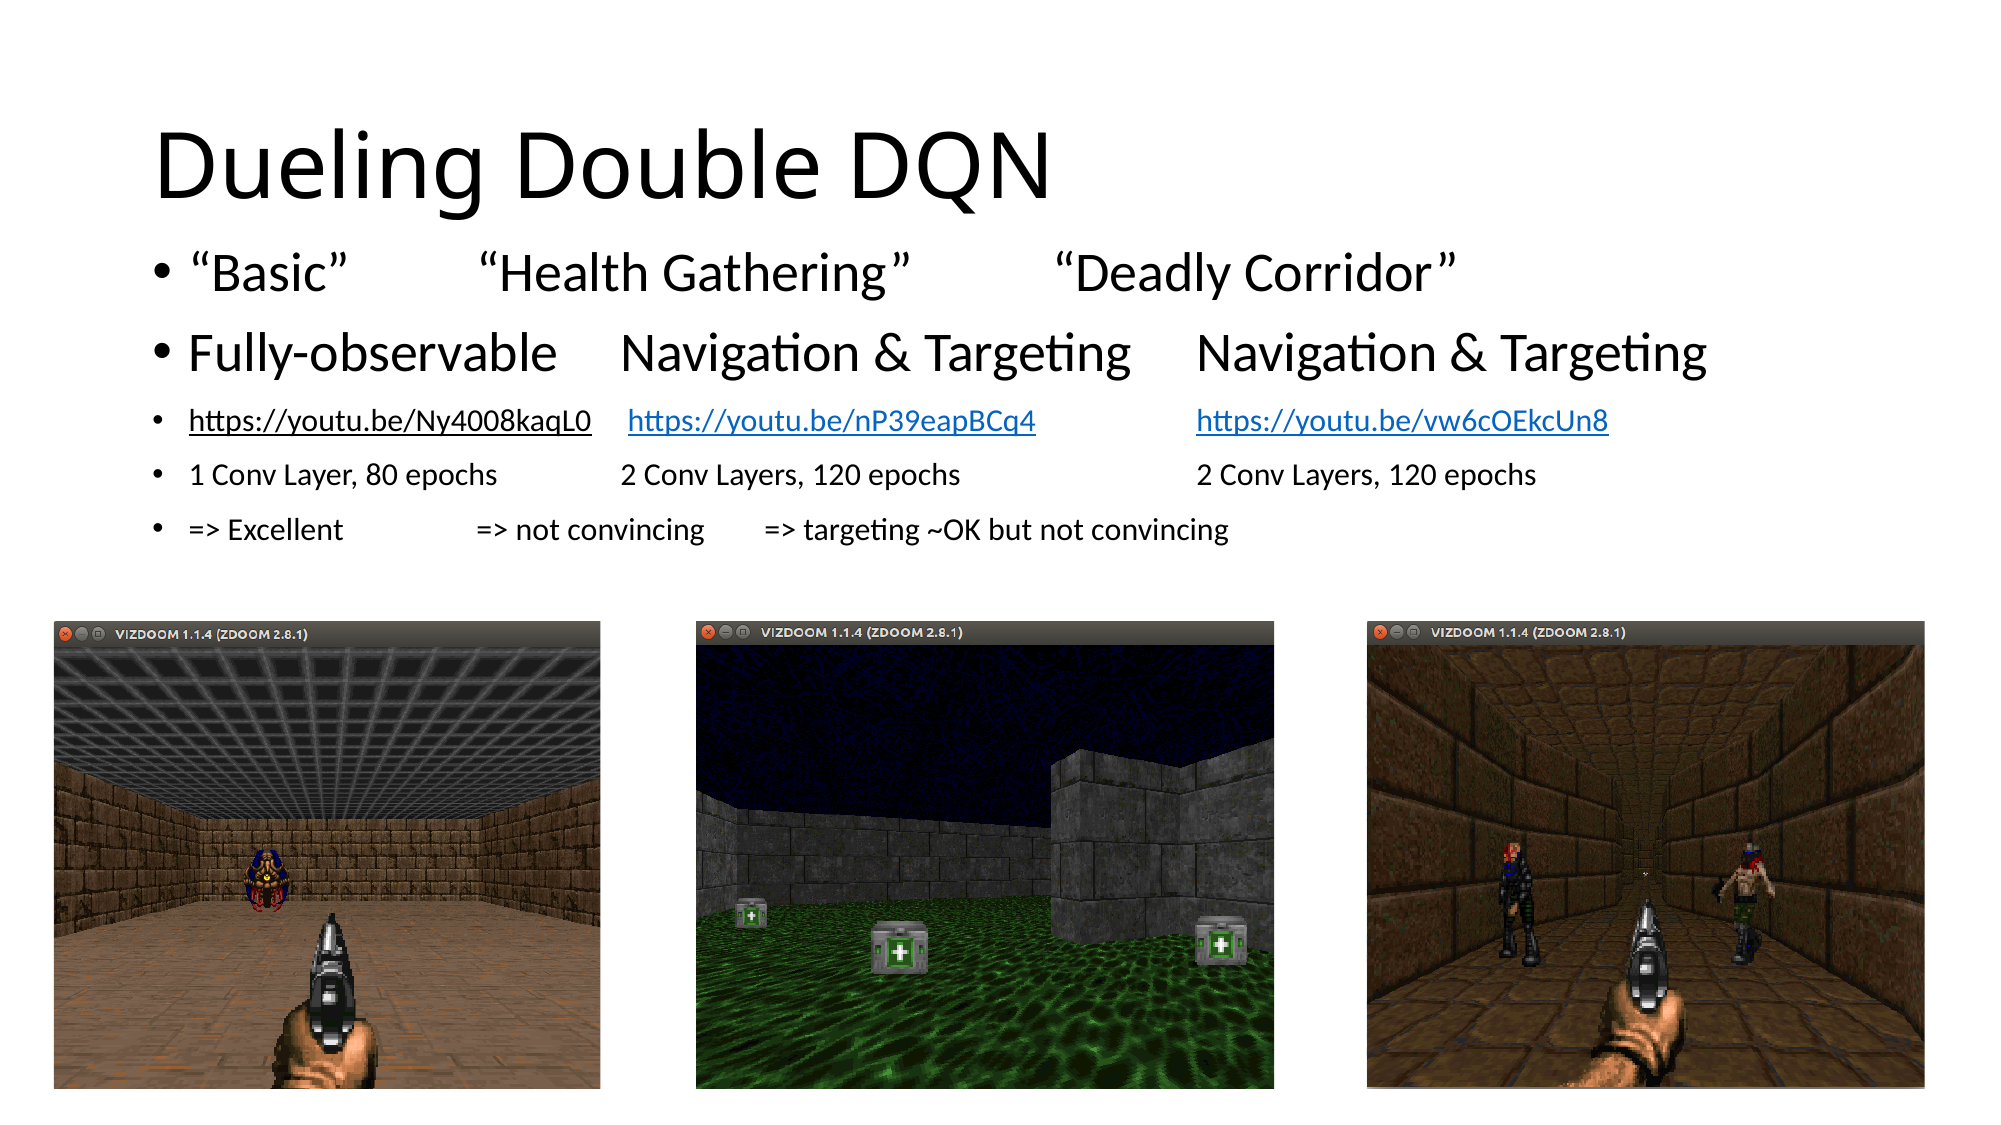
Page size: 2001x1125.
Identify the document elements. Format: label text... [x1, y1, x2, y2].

picture [1366, 621, 1925, 1089]
picture [696, 621, 1275, 1089]
picture [53, 621, 601, 1089]
list “Basic” “Health Gathering” “Deadly Corridor” Fully-observable Navigation & Targeting Navigation & Targeting https://youtu.be/Ny4008kaqL0 https://youtu.be/nP39eapBCq4 https://youtu.be/vw6cOEkcUn8 1 Conv Layer, 80 epochs 2 Conv Layers, 120 epochs 2 Conv Layers, 120 epochs => Excellent => not convincing => targeting ~OK but not convincing [137, 235, 1908, 695]
title Dueling Double DQN [137, 59, 1863, 235]
